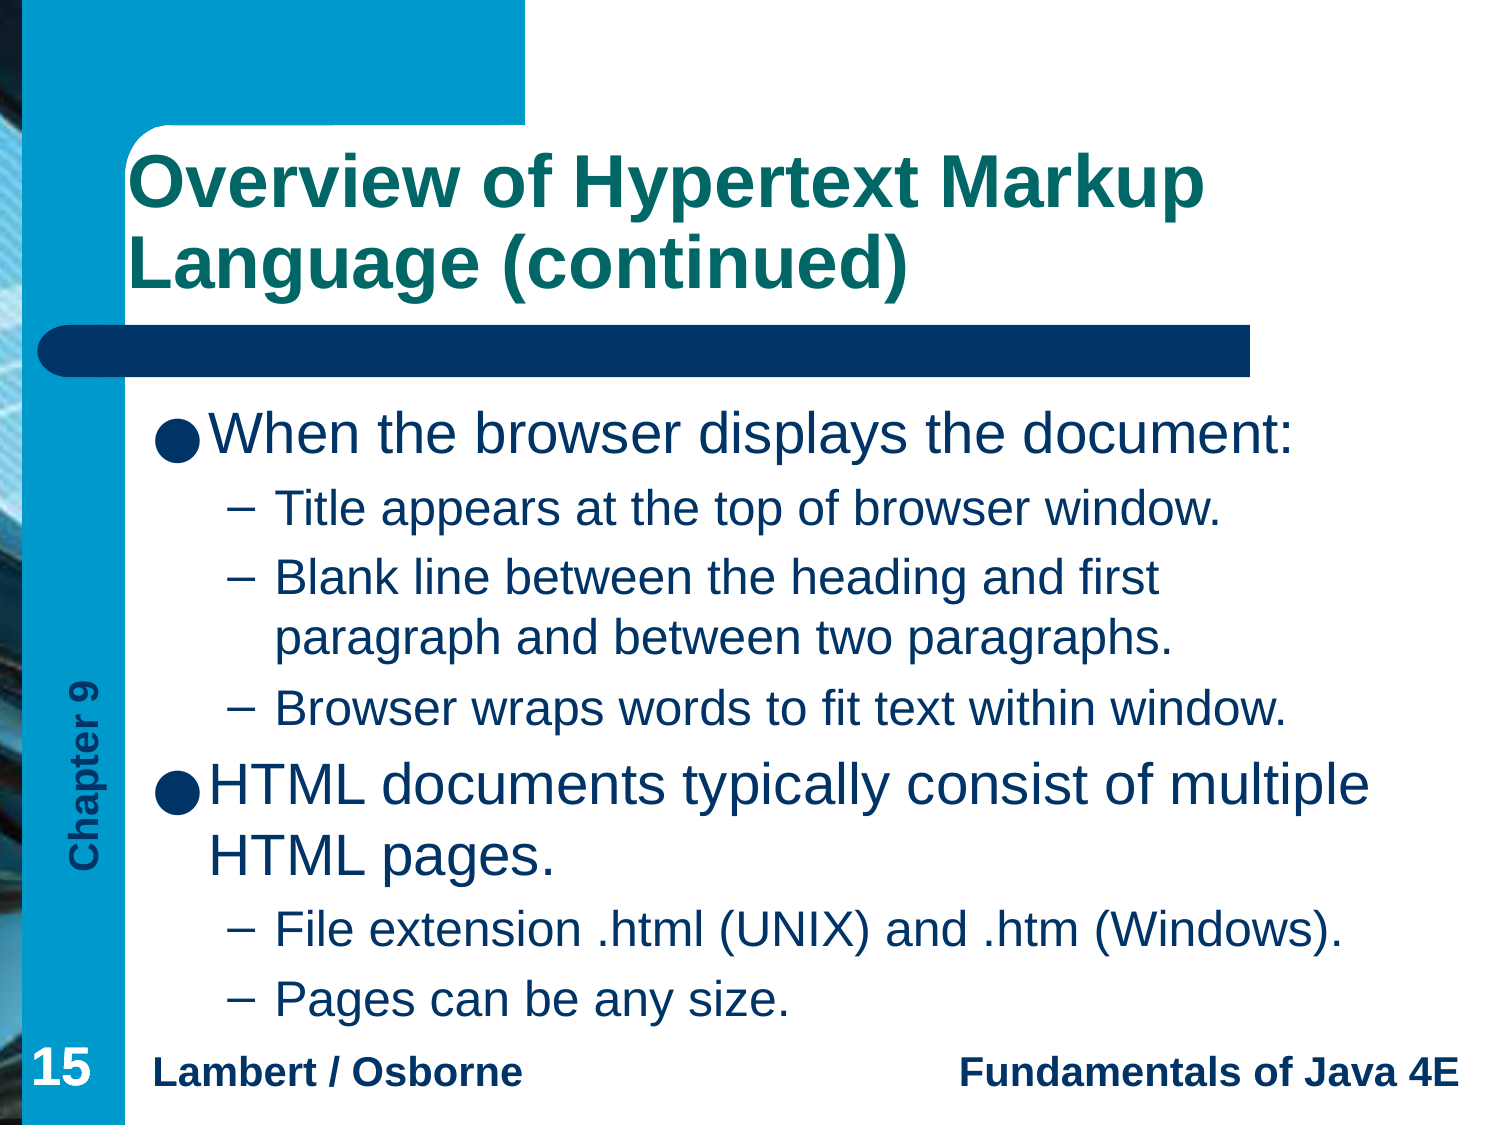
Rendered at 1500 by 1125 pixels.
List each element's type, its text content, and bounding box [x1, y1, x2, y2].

title Overview of Hypertext Markup Language (continued) [112, 125, 1488, 313]
text_box ‹#› [13, 1023, 111, 1105]
picture [0, 0, 21, 1125]
list When the browser displays the document: Title appears at the top of browser window. Blank line between the heading and first paragraph and between two paragraphs. Browser wraps words to fit text within window. HTML documents typically consist of multiple HTML pages. File extension .html (UNIX) and .htm (Windows). Pages can be any size. [137, 387, 1400, 999]
